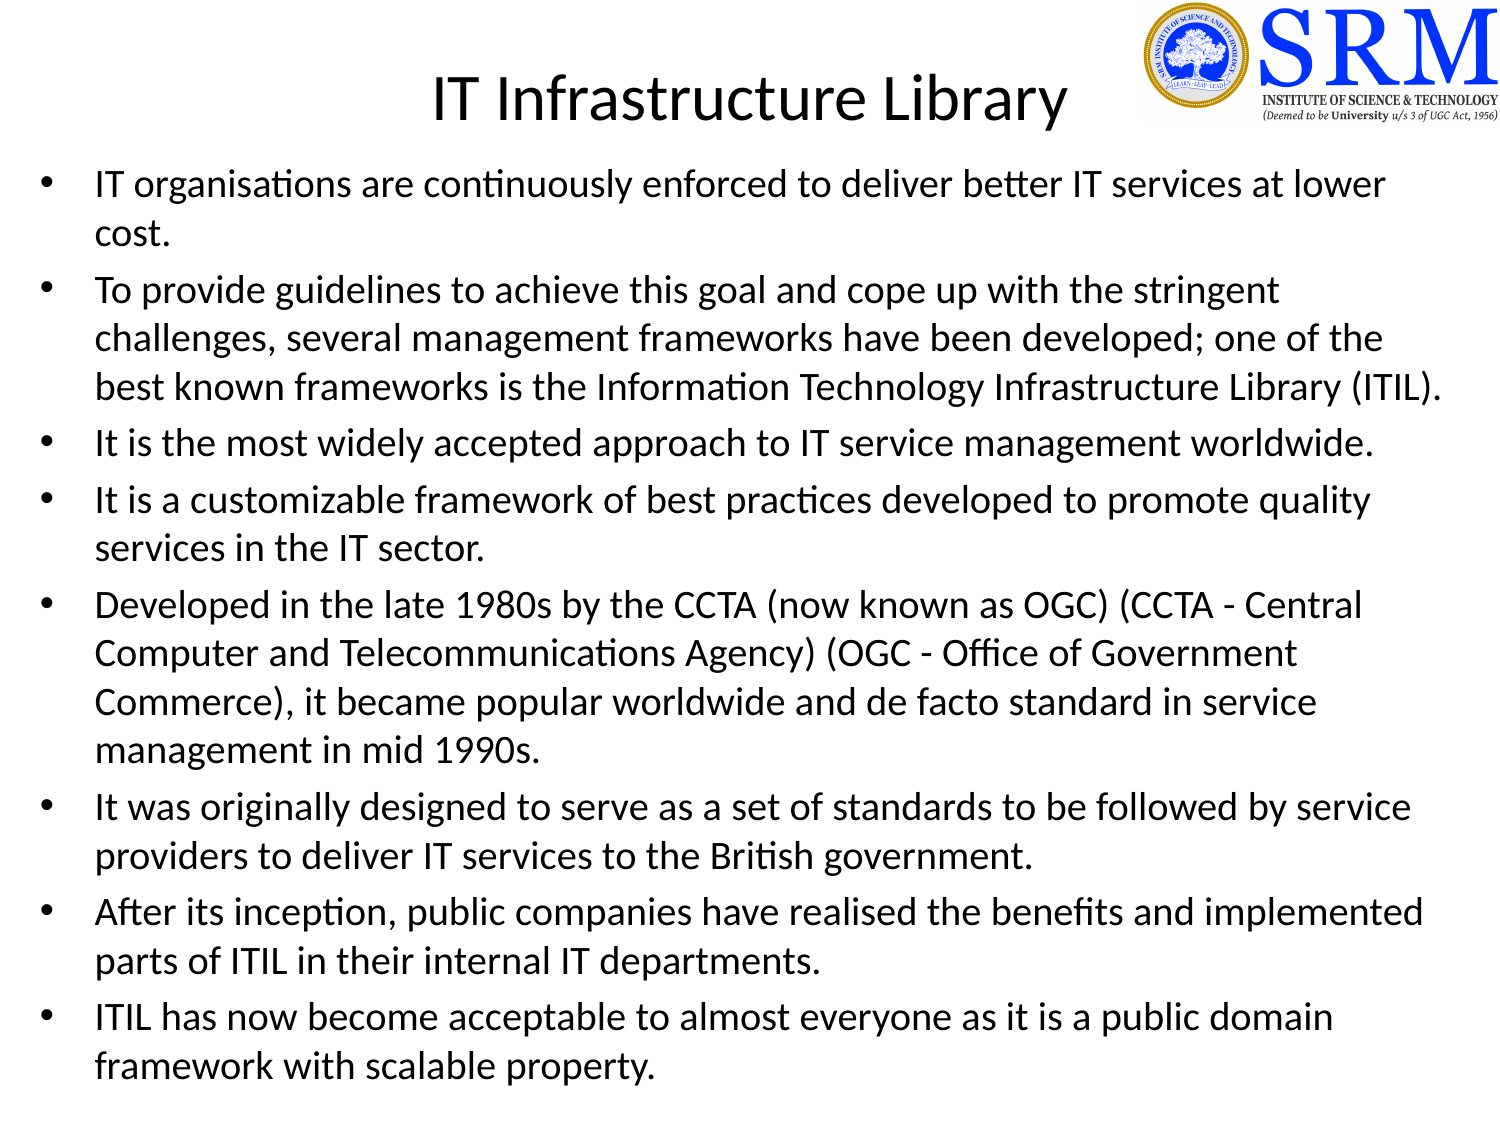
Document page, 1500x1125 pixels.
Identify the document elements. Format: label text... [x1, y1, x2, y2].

title IT Infrastructure Library [75, 0, 1425, 149]
list IT organisations are continuously enforced to deliver better IT services at lower cost. To provide guidelines to achieve this goal and cope up with the stringent challenges, several management frameworks have been developed; one of the best known frameworks is the Information Technology Infrastructure Library (ITIL). It is the most widely accepted approach to IT service management worldwide. It is a customizable framework of best practices developed to promote quality services in the IT sector. Developed in the late 1980s by the CCTA (now known as OGC) (CCTA - Central Computer and Telecommunications Agency) (OGC - Office of Government Commerce), it became popular worldwide and de facto standard in service management in mid 1990s. It was originally designed to serve as a set of standards to be followed by service providers to deliver IT services to the British government. After its inception, public companies have realised the benefits and implemented parts of ITIL in their internal IT departments. ITIL has now become acceptable to almost everyone as it is a public domain framework with scalable property. [24, 149, 1475, 1100]
picture [1425, 0, 1500, 123]
